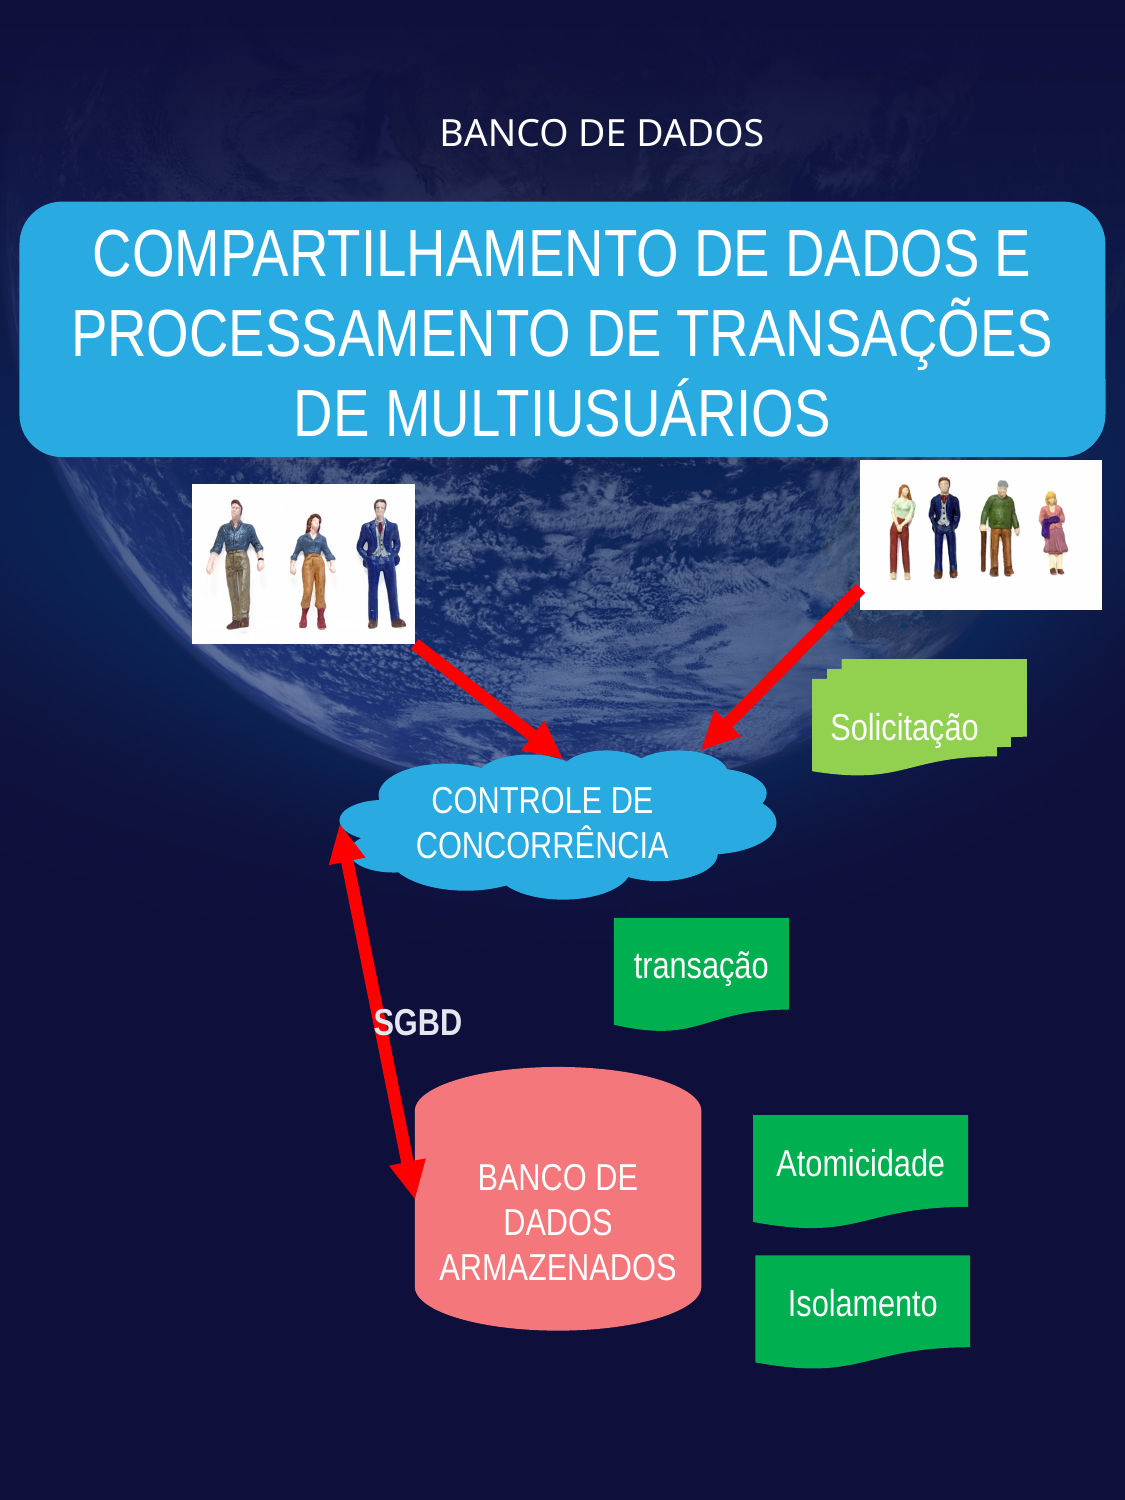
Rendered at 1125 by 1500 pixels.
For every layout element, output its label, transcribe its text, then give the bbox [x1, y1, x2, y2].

text_box Isolamento [754, 1254, 972, 1370]
title BANCO DE DADOS [116, 49, 1087, 207]
text_box SGBD [358, 990, 503, 1051]
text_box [701, 588, 861, 750]
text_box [414, 644, 563, 759]
text_box BANCO DE DADOS ARMAZENADOS [413, 1065, 703, 1332]
text_box COMPARTILHAMENTO DE DADOS E PROCESSAMENTO DE TRANSAÇÕES DE MULTIUSUÁRIOS [18, 200, 1107, 459]
text_box Solicitação [810, 658, 1028, 777]
text_box CONTROLE DE CONCORRÊNCIA [338, 749, 778, 901]
text_box transação [612, 916, 790, 1032]
picture [0, 0, 1125, 1500]
text_box Atomicidade [752, 1113, 970, 1230]
